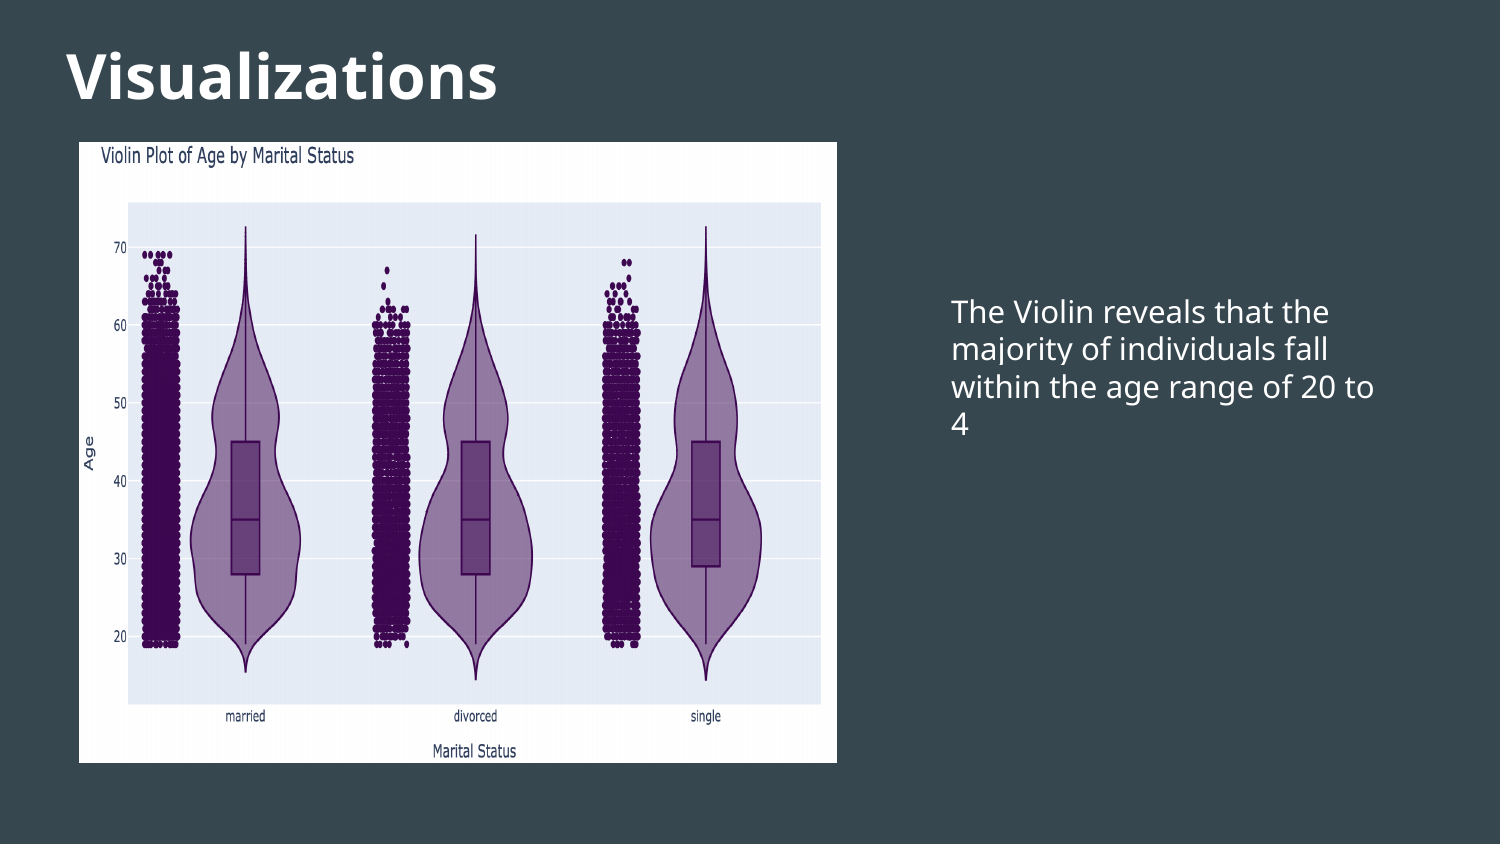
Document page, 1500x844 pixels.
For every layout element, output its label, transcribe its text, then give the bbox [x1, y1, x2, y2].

text_box The Violin reveals that the majority of individuals fall within the age range of 20 to 4 [936, 276, 1417, 570]
title Visualizations [51, 21, 1449, 116]
picture [79, 141, 838, 763]
